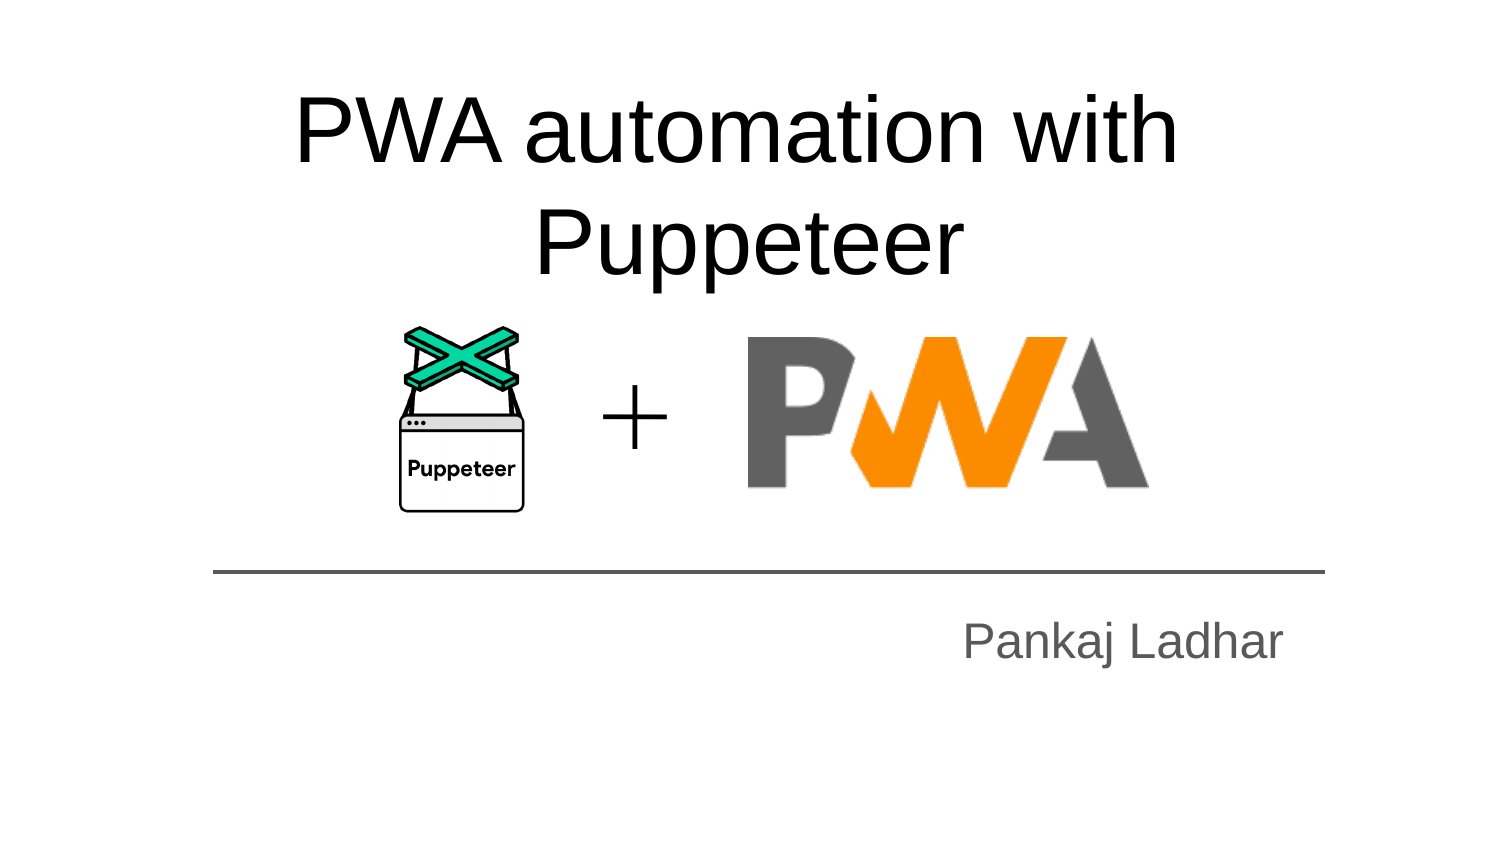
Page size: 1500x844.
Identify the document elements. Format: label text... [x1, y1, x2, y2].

subtitle Pankaj Ladhar [567, 593, 1300, 724]
picture [393, 320, 529, 517]
picture [603, 385, 667, 449]
title PWA automation with Puppeteer [51, 49, 1449, 309]
picture [748, 337, 1150, 490]
